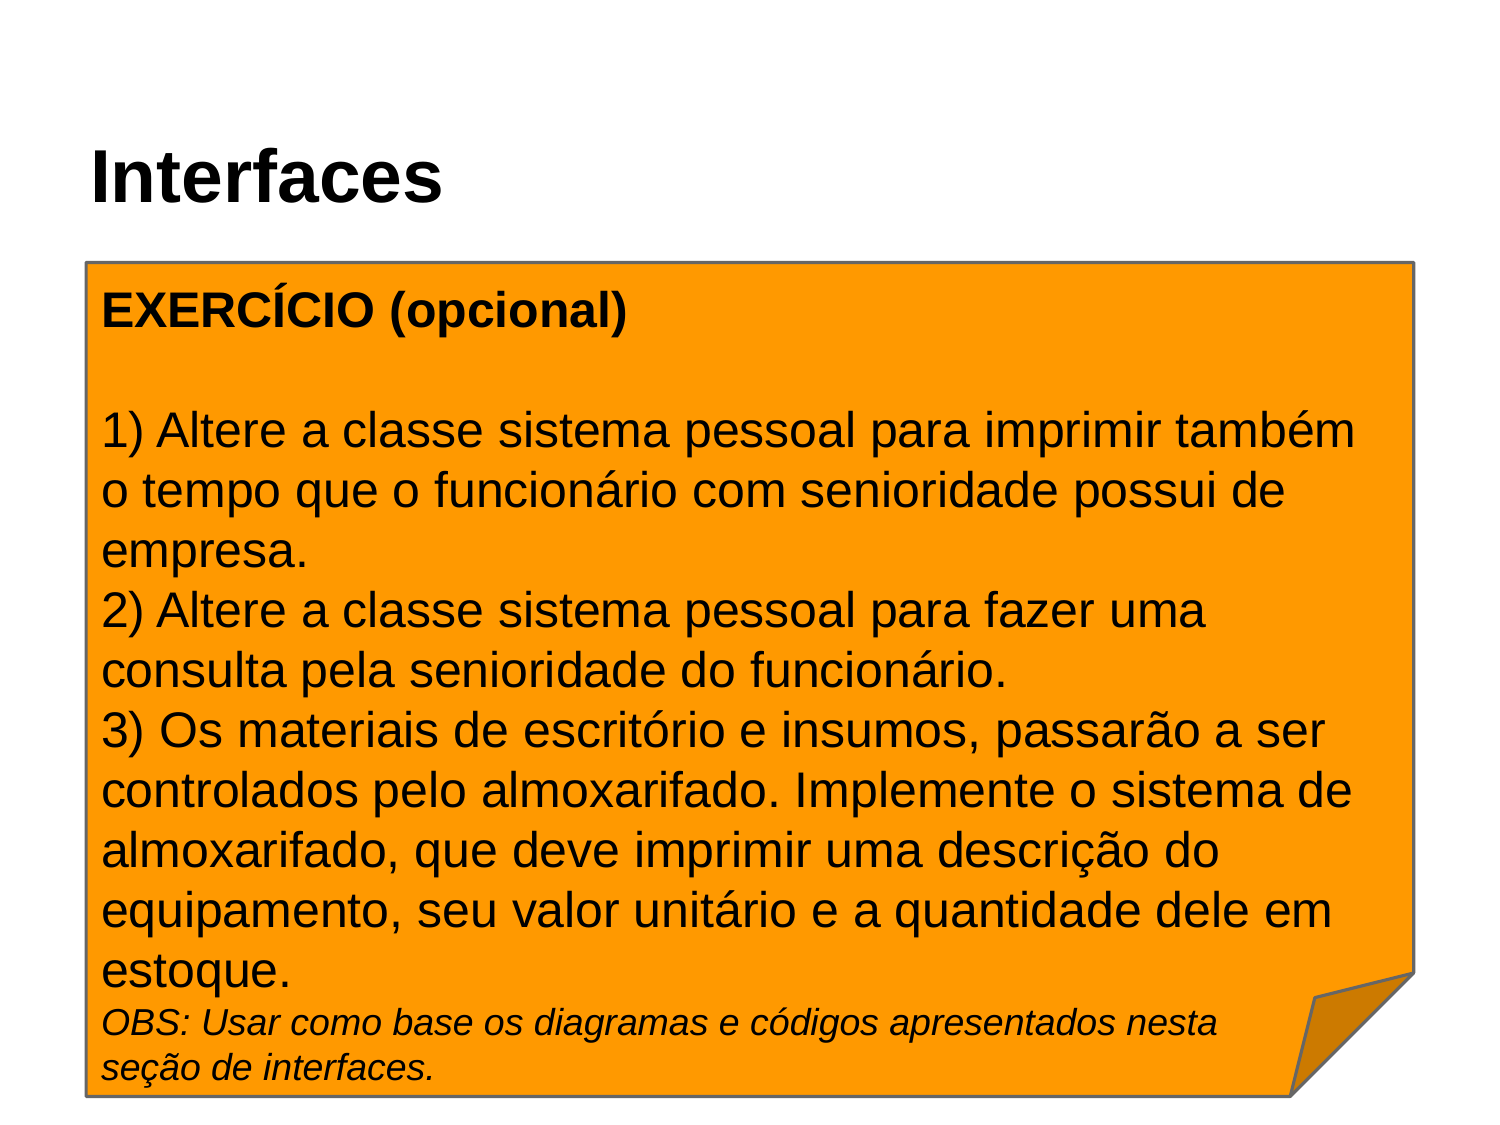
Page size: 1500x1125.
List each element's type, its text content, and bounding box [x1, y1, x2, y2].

text_box EXERCÍCIO (opcional) 1) Altere a classe sistema pessoal para imprimir também o tempo que o funcionário com senioridade possui de empresa. 2) Altere a classe sistema pessoal para fazer uma consulta pela senioridade do funcionário. 3) Os materiais de escritório e insumos, passarão a ser controlados pelo almoxarifado. Implemente o sistema de almoxarifado, que deve imprimir uma descrição do equipamento, seu valor unitário e a quantidade dele em estoque. OBS: Usar como base os diagramas e códigos apresentados nesta seção de interfaces. [86, 262, 1414, 1097]
title Interfaces [75, 45, 1425, 233]
